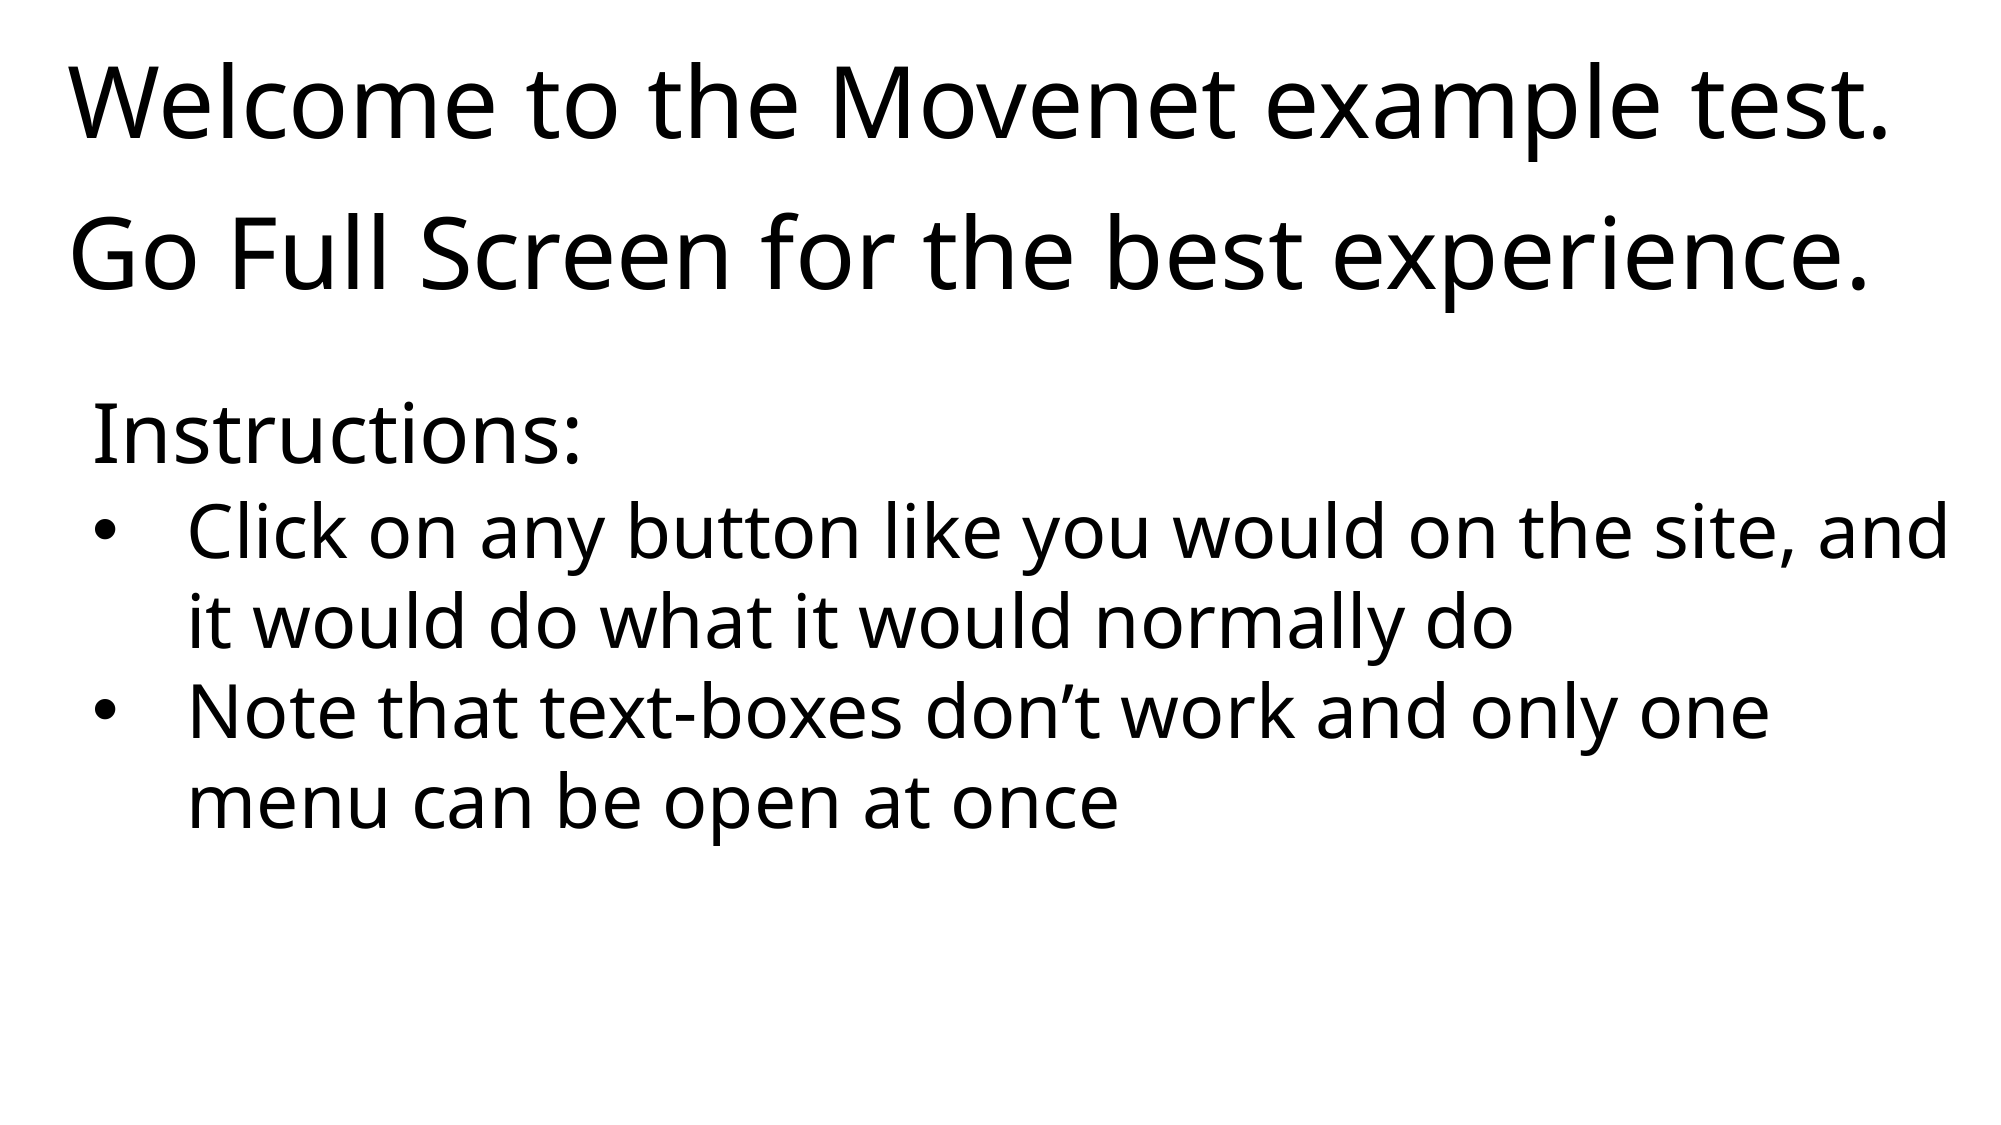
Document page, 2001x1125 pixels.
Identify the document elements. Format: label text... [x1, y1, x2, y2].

text_box Welcome to the Movenet example test. [53, 31, 1980, 166]
text_box Instructions: [78, 372, 1987, 475]
text_box Click on any button like you would on the site, and it would do what it would normally do Note that text-boxes don’t work and only one menu can be open at once [78, 475, 1987, 851]
text_box Go Full Screen for the best experience. [53, 182, 1962, 318]
